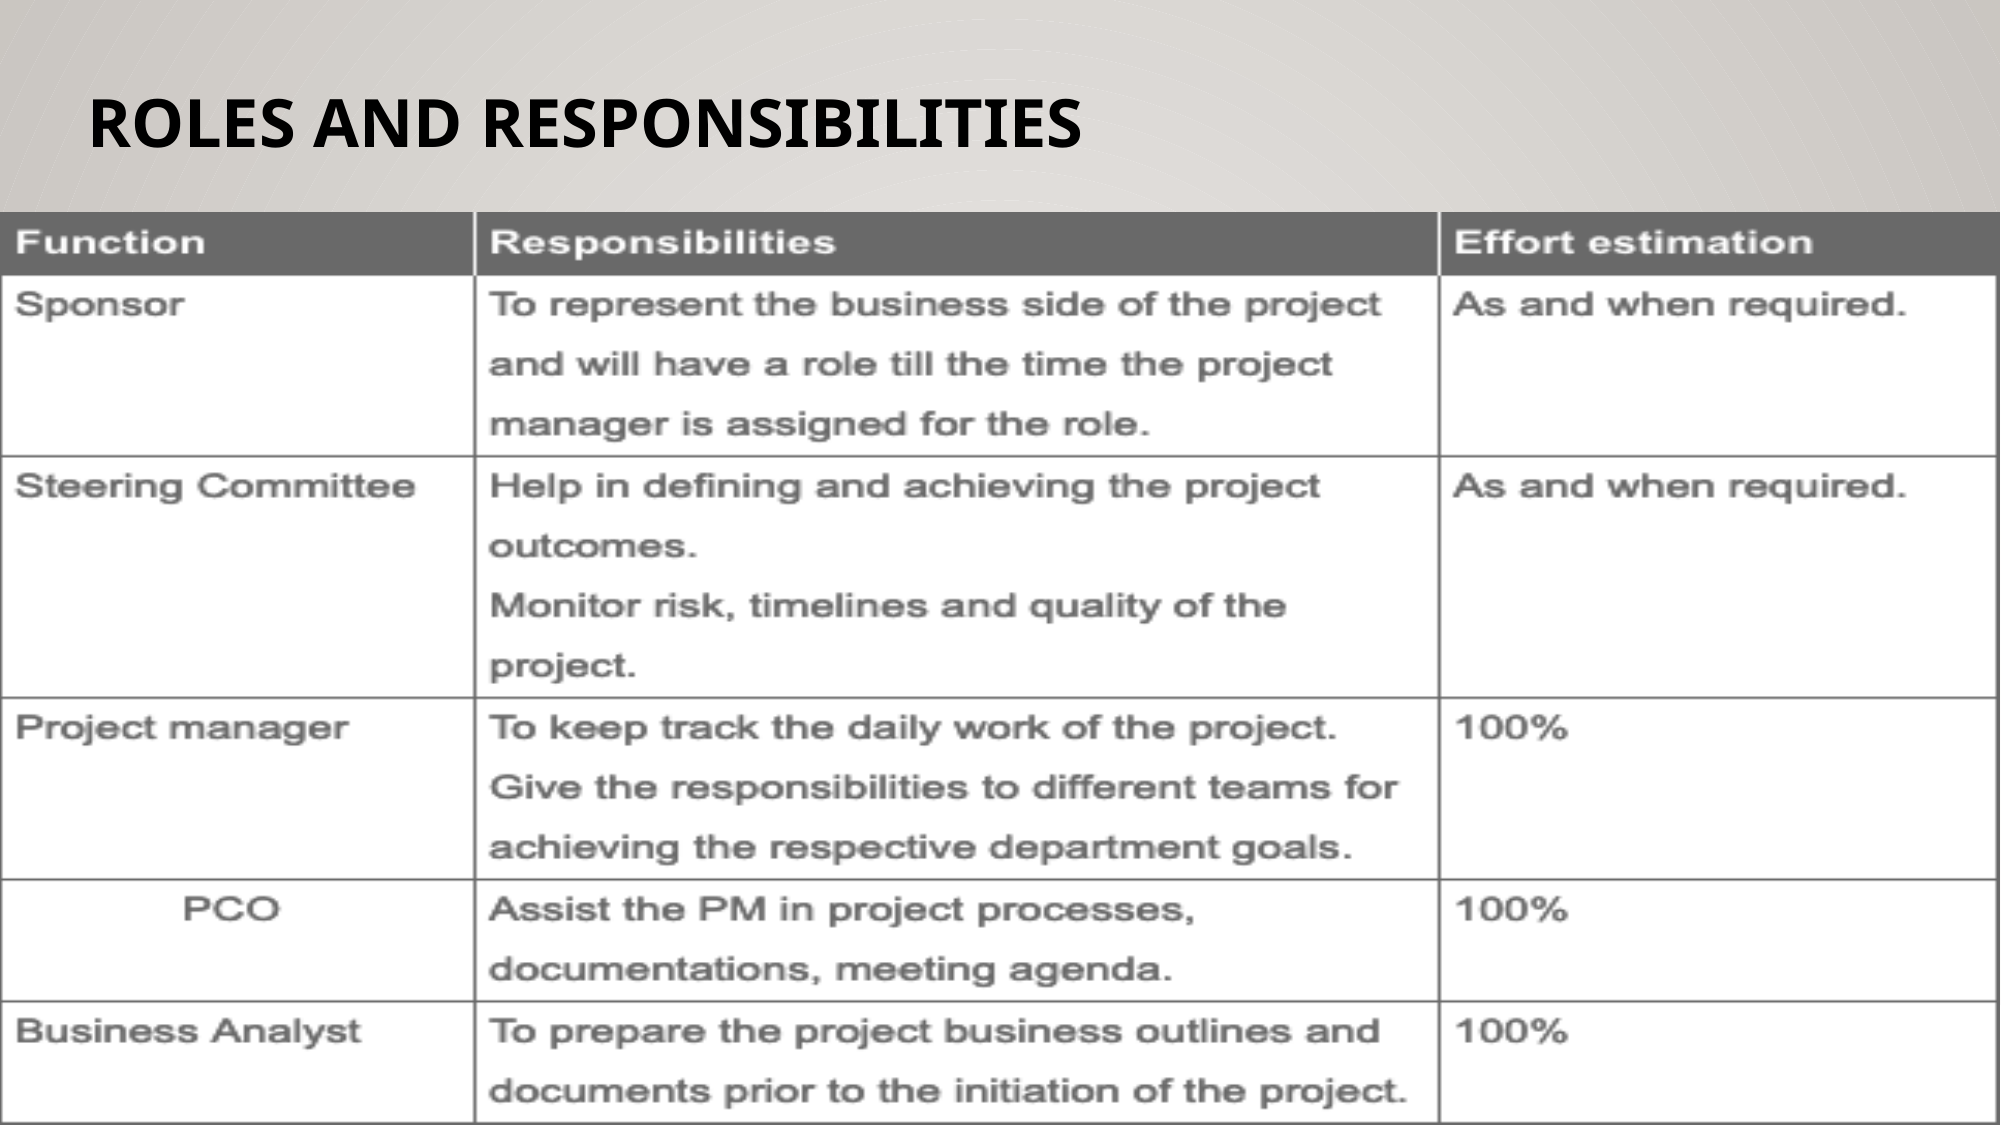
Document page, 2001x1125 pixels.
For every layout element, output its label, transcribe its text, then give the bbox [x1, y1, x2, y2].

title Roles and Responsibilities [72, 82, 1648, 212]
picture [0, 212, 2000, 1125]
